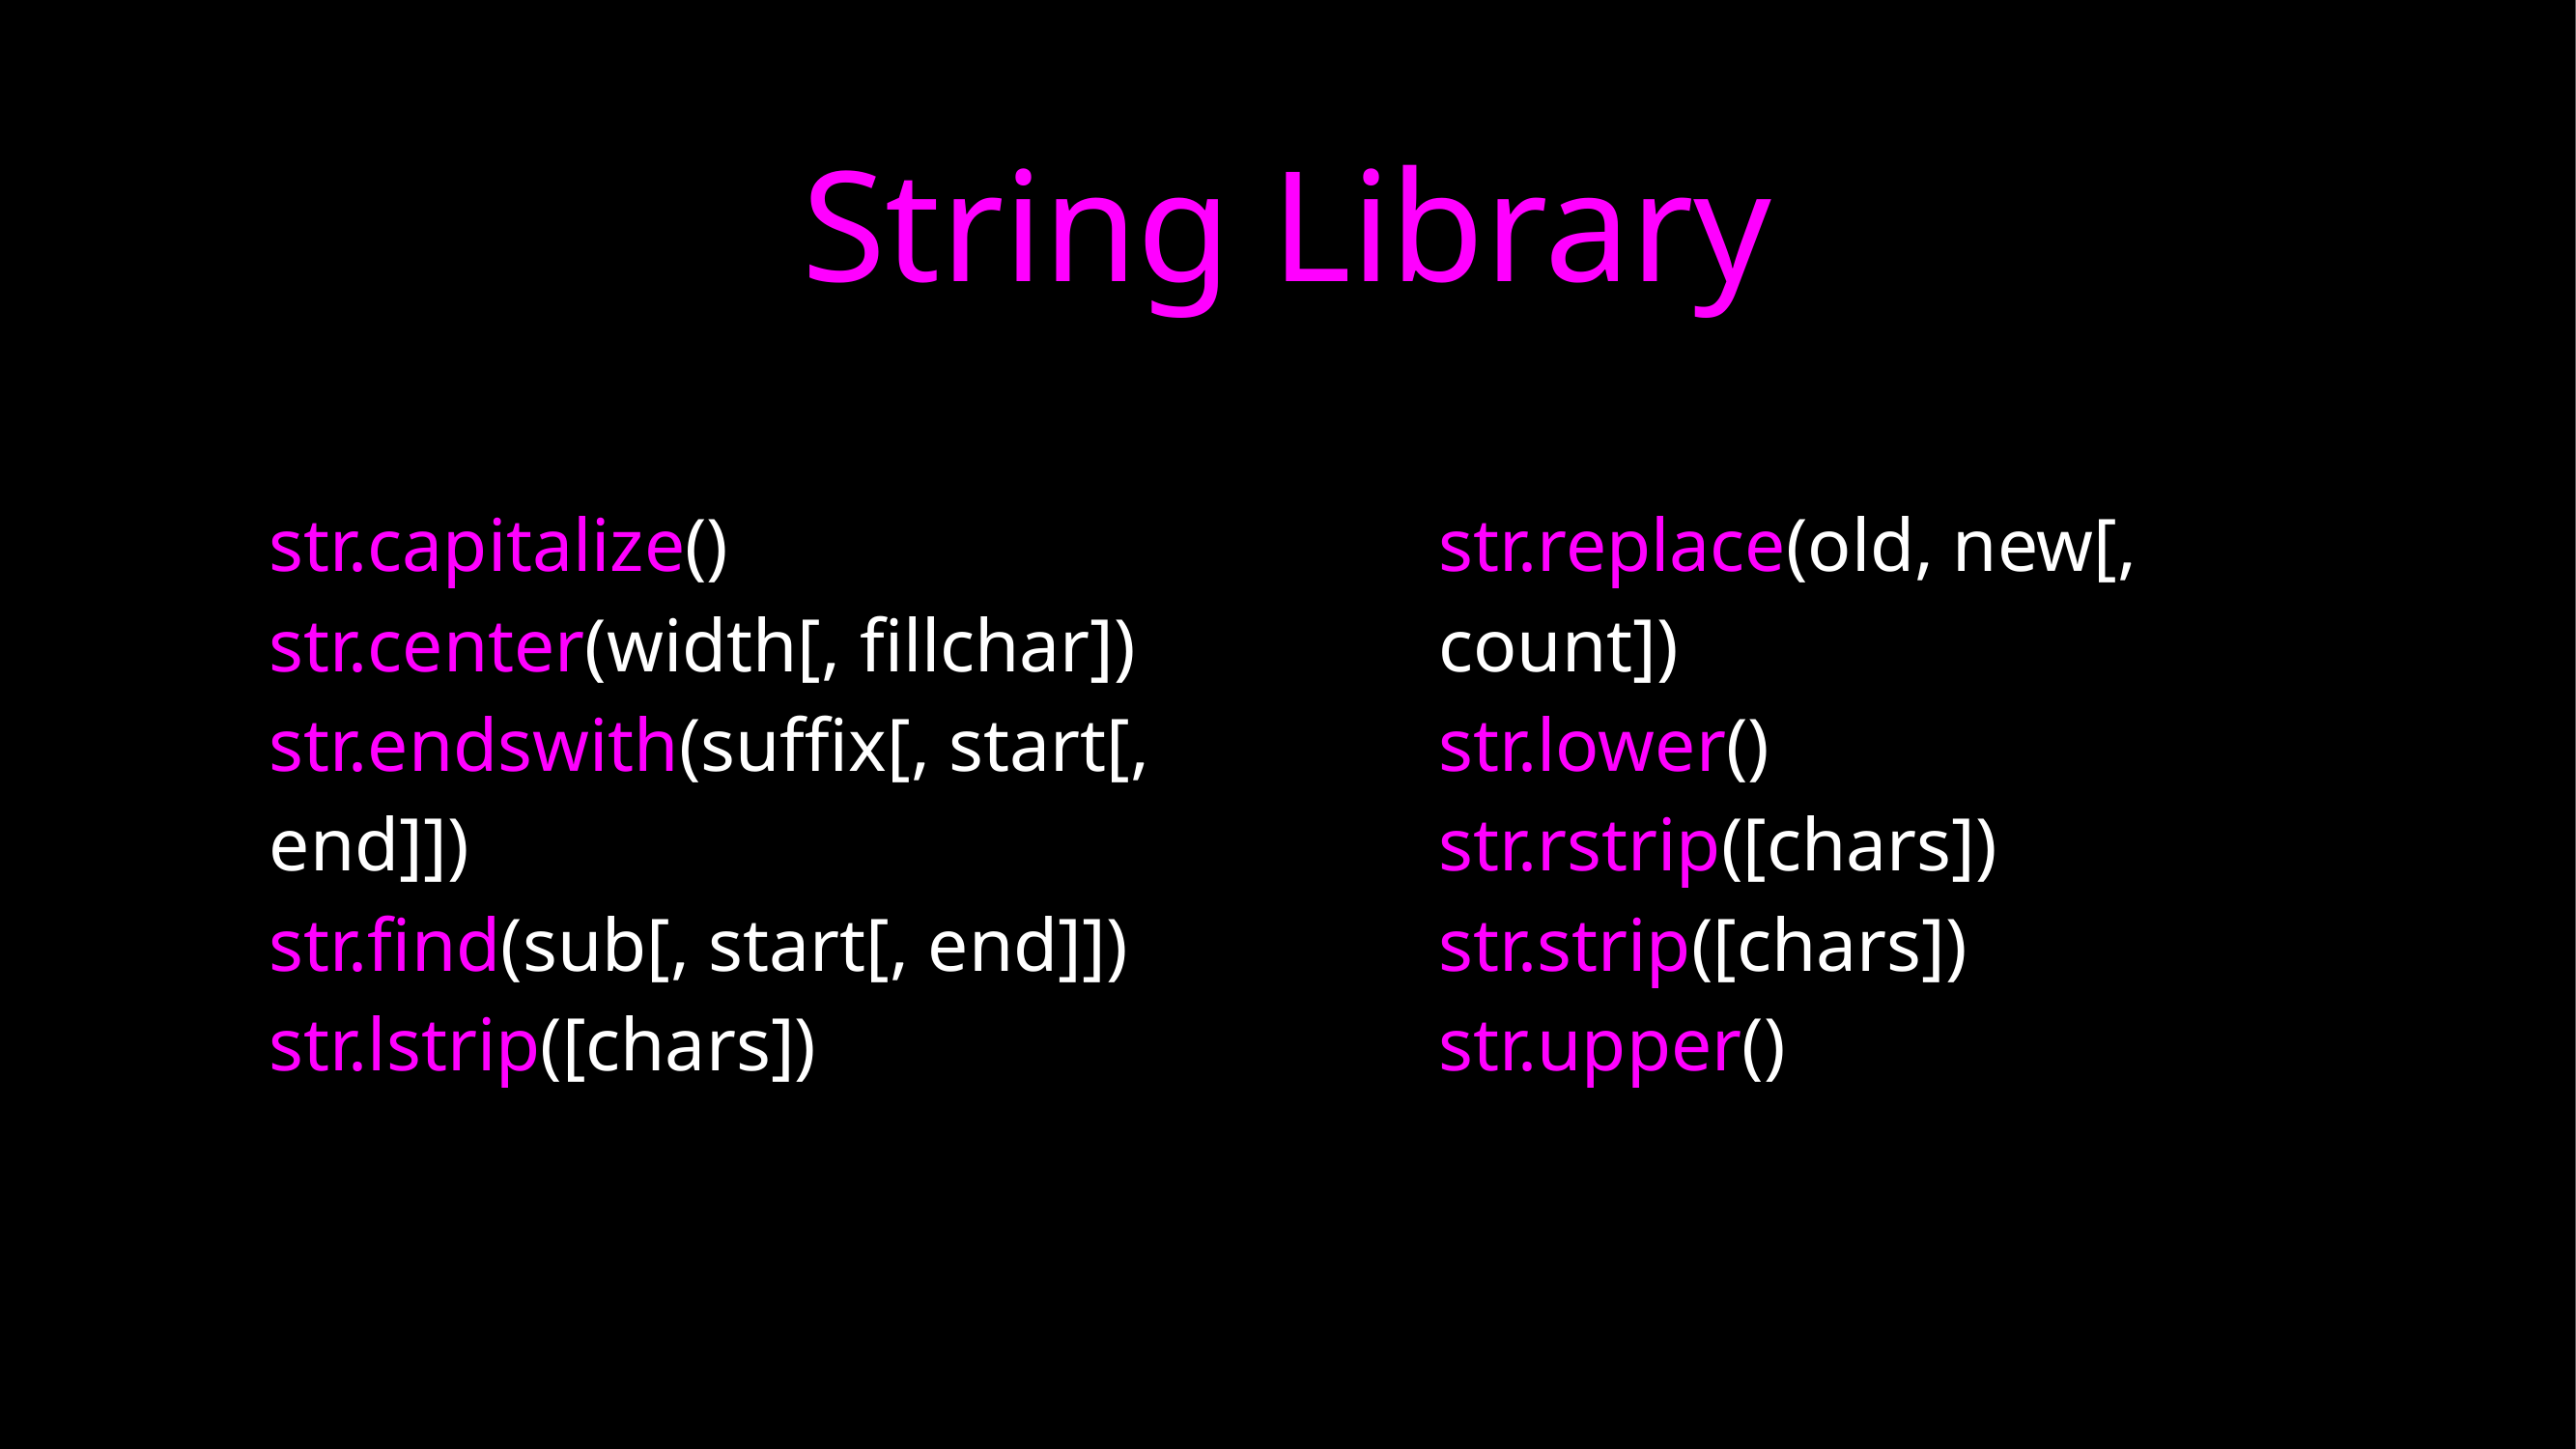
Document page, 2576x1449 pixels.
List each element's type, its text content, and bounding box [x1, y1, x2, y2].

title String Library [183, 38, 2391, 403]
text_box str.replace(old, new[, count]) str.lower() str.rstrip([chars]) str.strip([chars]) str.upper() [1438, 406, 2392, 1166]
text_box str.capitalize() str.center(width[, fillchar]) str.endswith(suffix[, start[, end]]) str.find(sub[, start[, end]]) str.lstrip([chars]) [269, 406, 1316, 1166]
